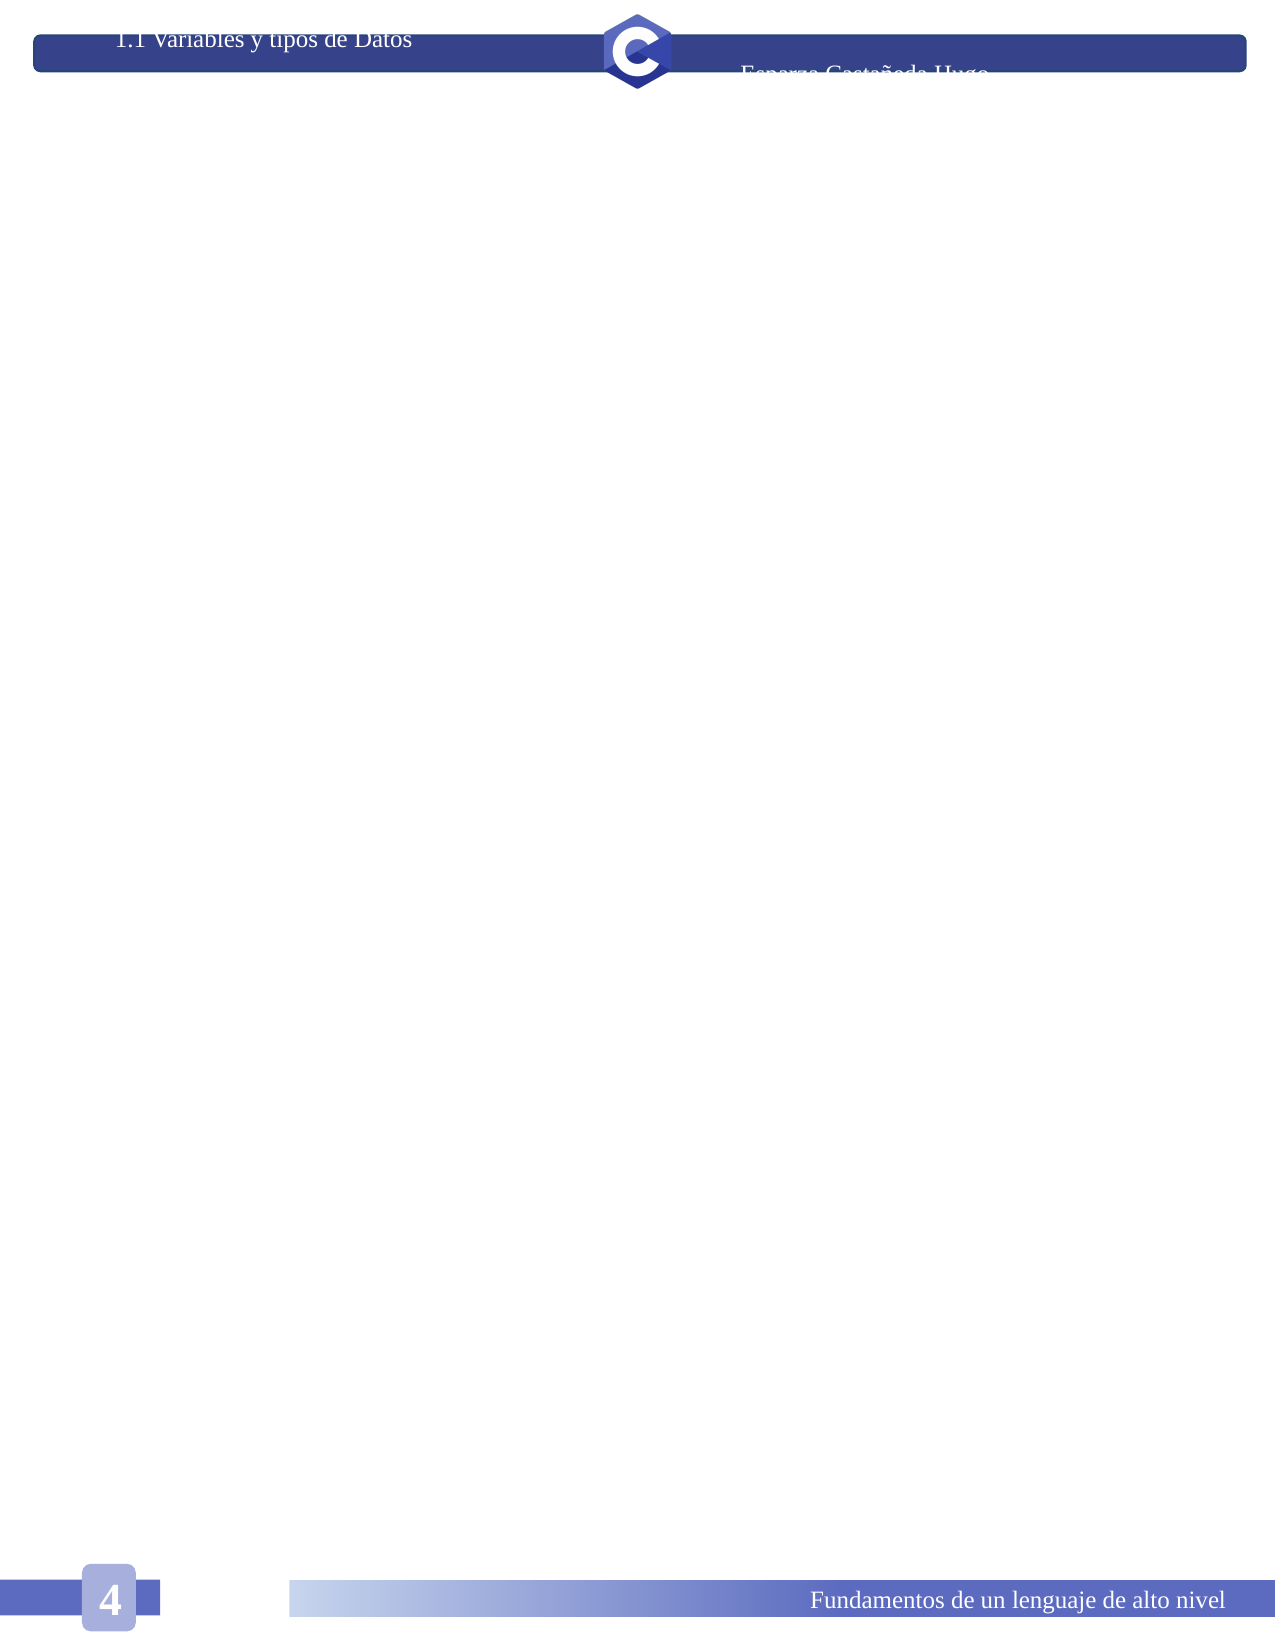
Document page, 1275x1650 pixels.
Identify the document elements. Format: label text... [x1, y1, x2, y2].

text_box 4 [80, 1562, 137, 1633]
text_box Fundamentos de un lenguaje de alto nivel [288, 1580, 1275, 1617]
text_box 1.1 Variables y tipos de Datos Esparza Castañeda Hugo [33, 34, 595, 73]
text_box [0, 1579, 80, 1616]
text_box [137, 1579, 161, 1616]
picture [595, 9, 680, 94]
text_box 1.1 Variables y tipos de Datos Esparza Castañeda Hugo [680, 34, 1247, 73]
